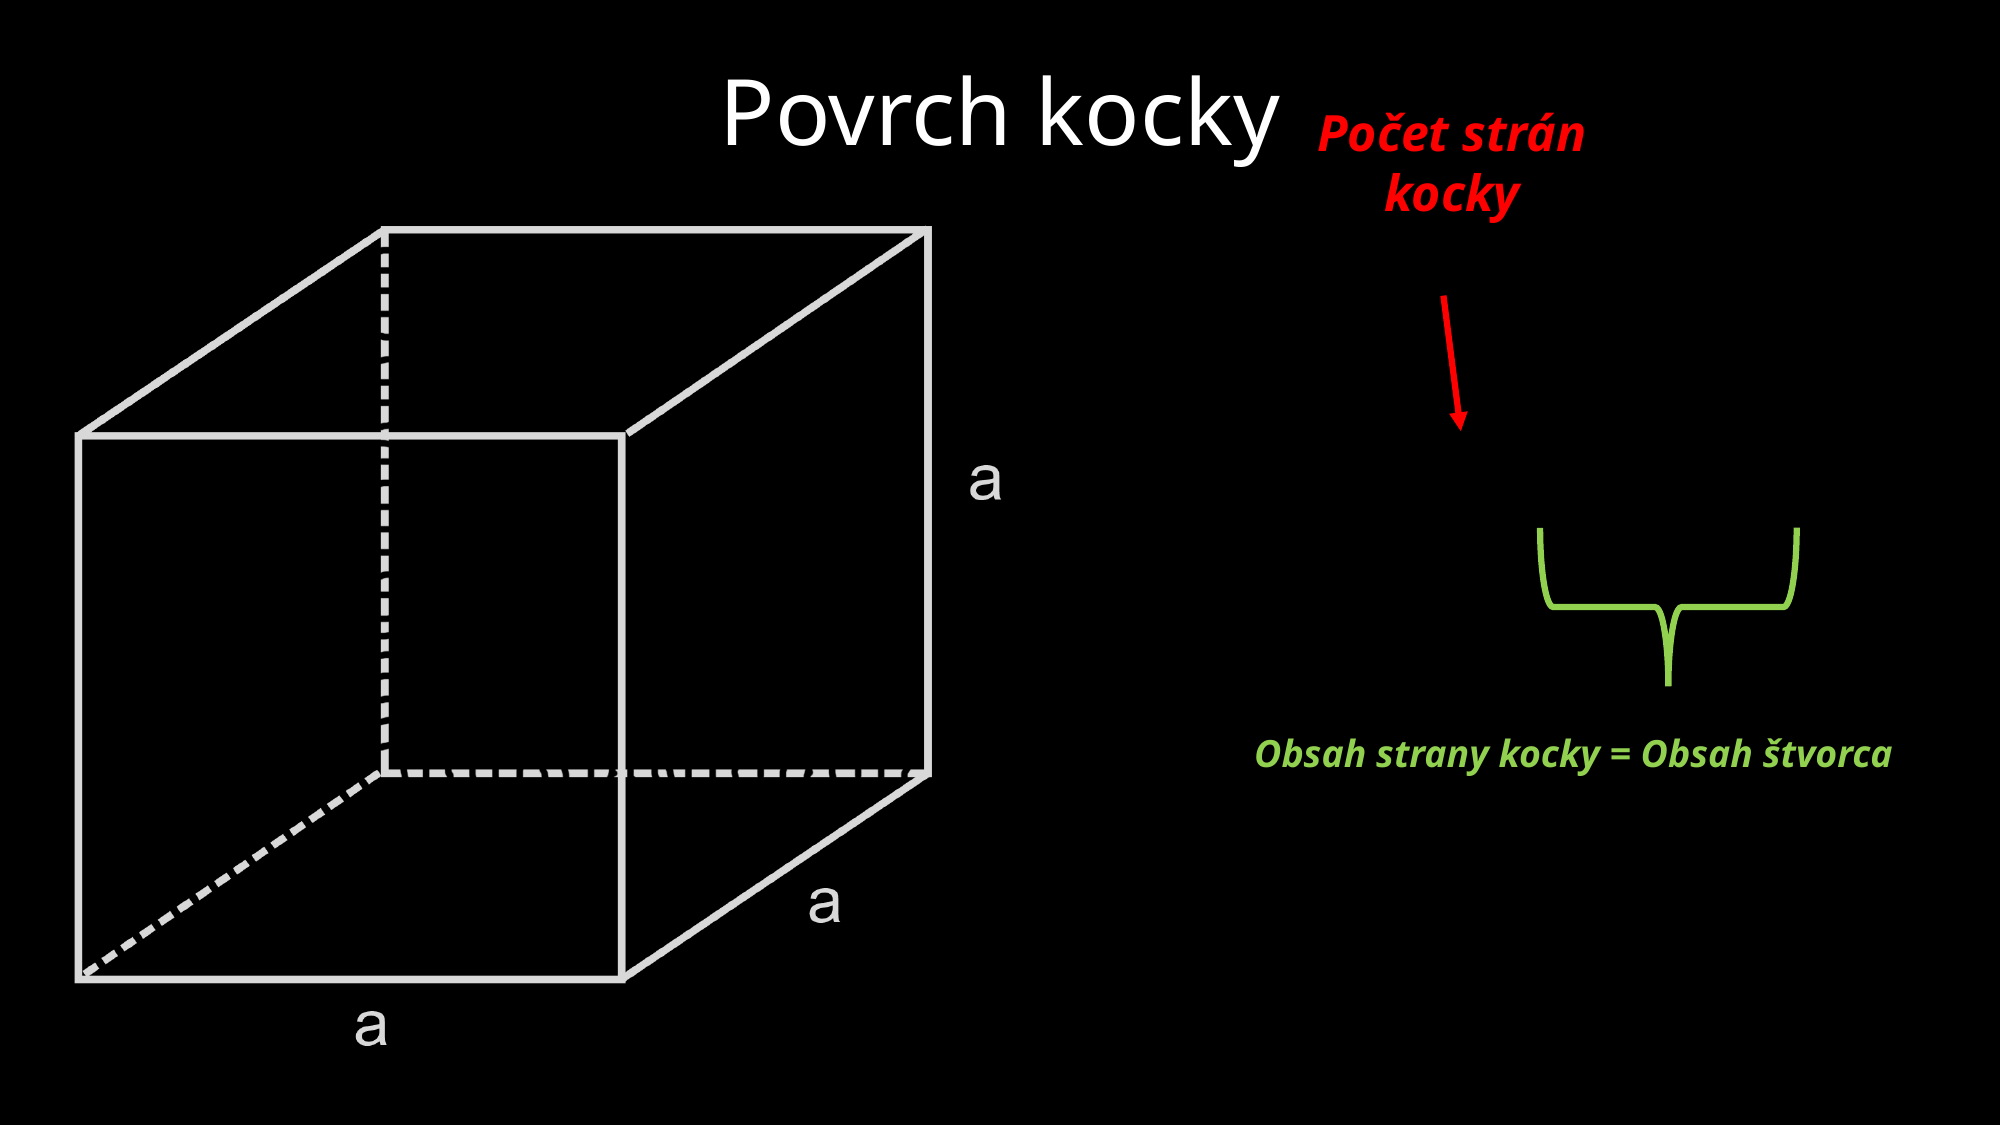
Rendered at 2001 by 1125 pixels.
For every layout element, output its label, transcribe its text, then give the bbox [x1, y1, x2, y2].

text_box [1443, 295, 1461, 432]
text_box Obsah strany kocky = Obsah štvorca [1239, 722, 1909, 782]
picture [69, 219, 1122, 1079]
text_box [1538, 527, 1799, 687]
text_box Počet strán kocky [1297, 94, 1607, 229]
title Povrch kocky [249, 58, 1750, 266]
